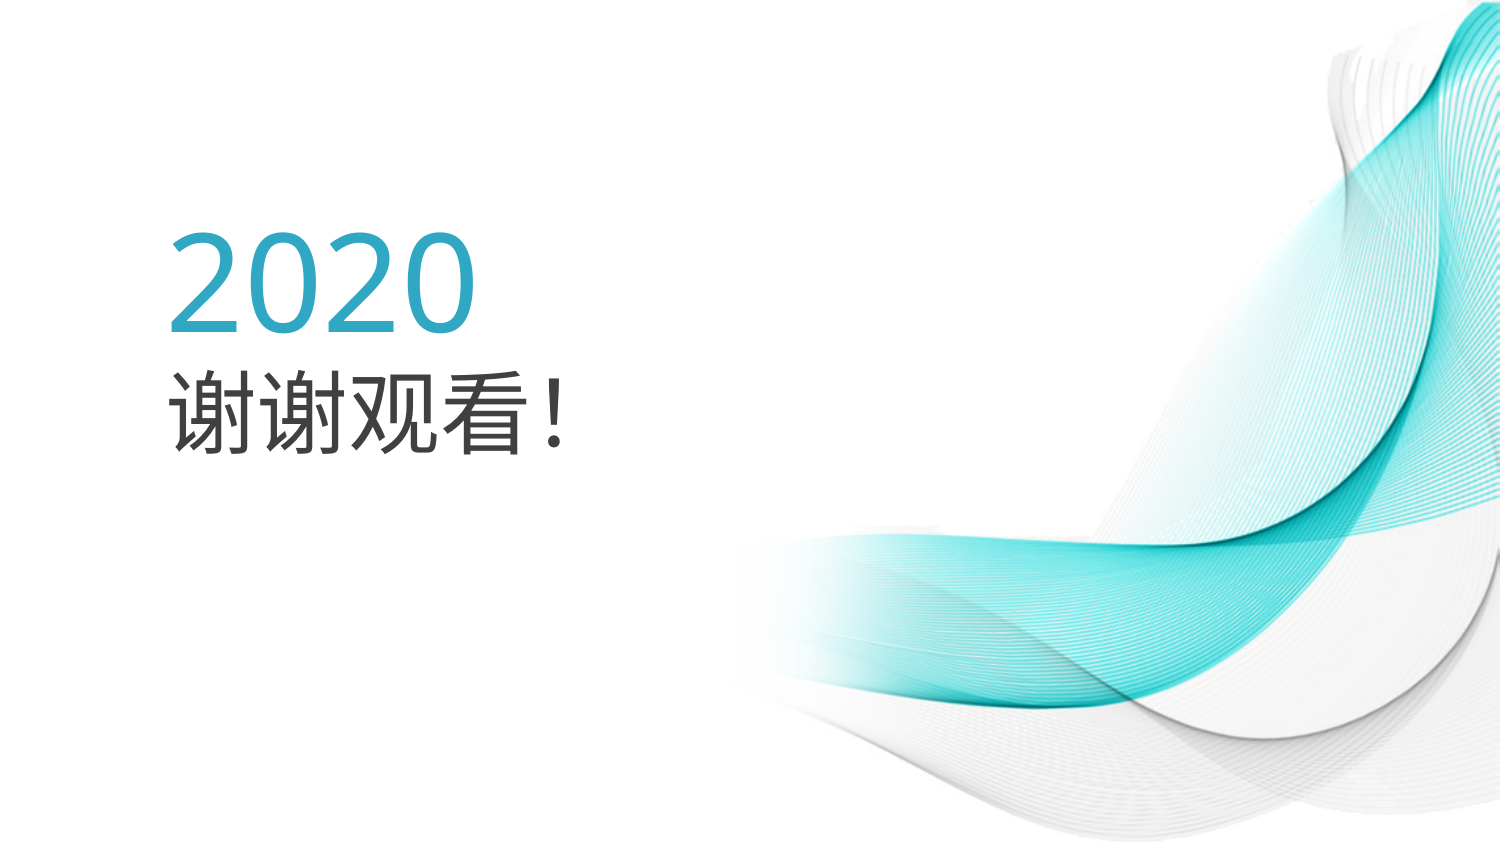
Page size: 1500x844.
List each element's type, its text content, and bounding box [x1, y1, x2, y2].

picture [646, 0, 1500, 844]
text_box 谢谢观看！ [165, 356, 641, 467]
text_box 2020 [165, 195, 603, 361]
